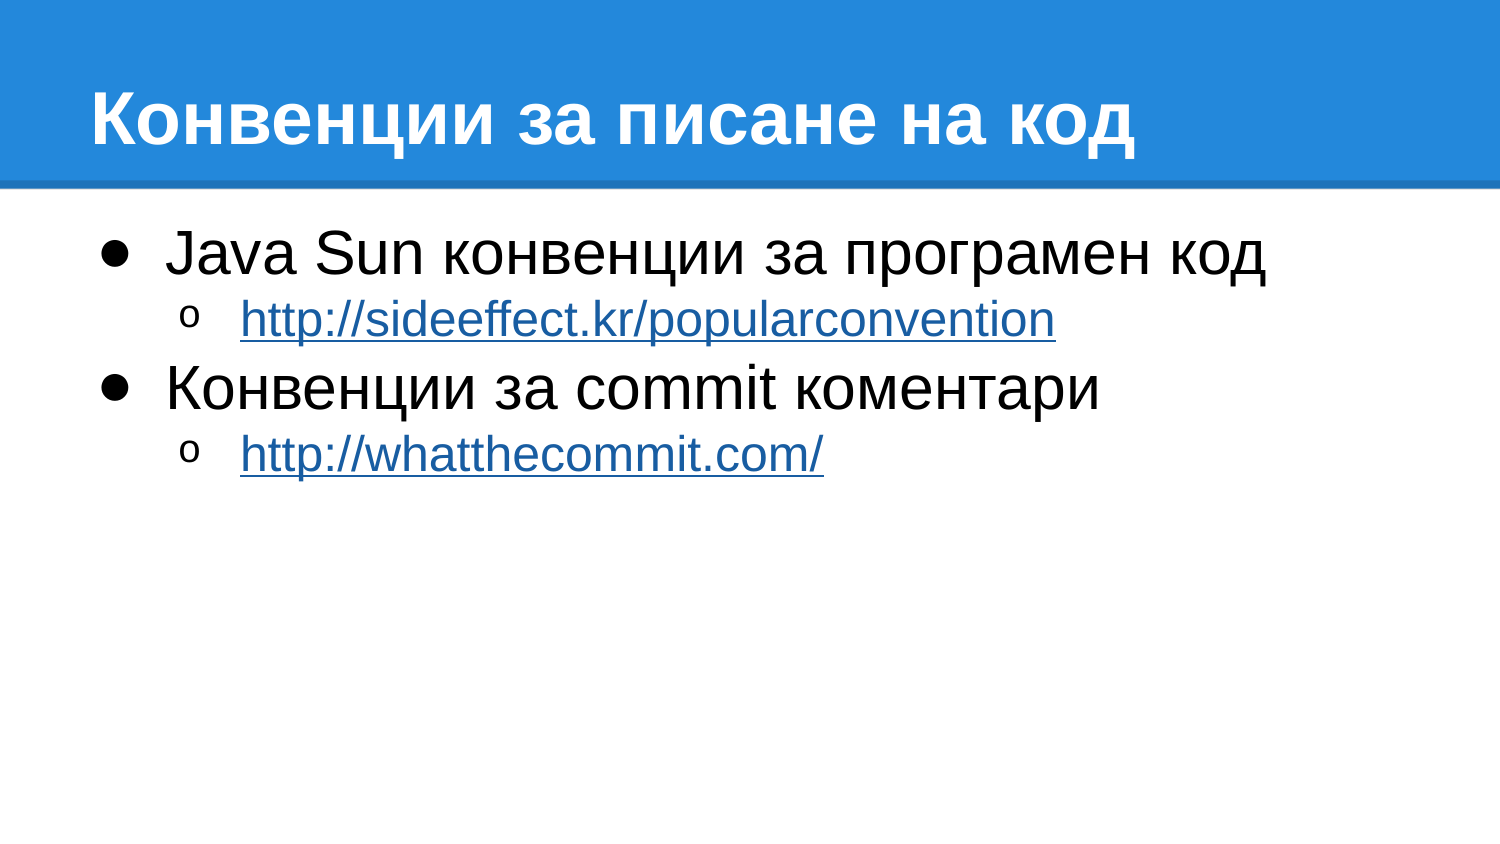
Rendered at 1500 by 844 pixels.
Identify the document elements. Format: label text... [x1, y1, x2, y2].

title Конвенции за писане на код [75, 33, 1425, 175]
list Java Sun конвенции за програмен код http://sideeffect.kr/popularconvention Конвенции за commit коментари http://whatthecommit.com/ [75, 196, 1425, 808]
